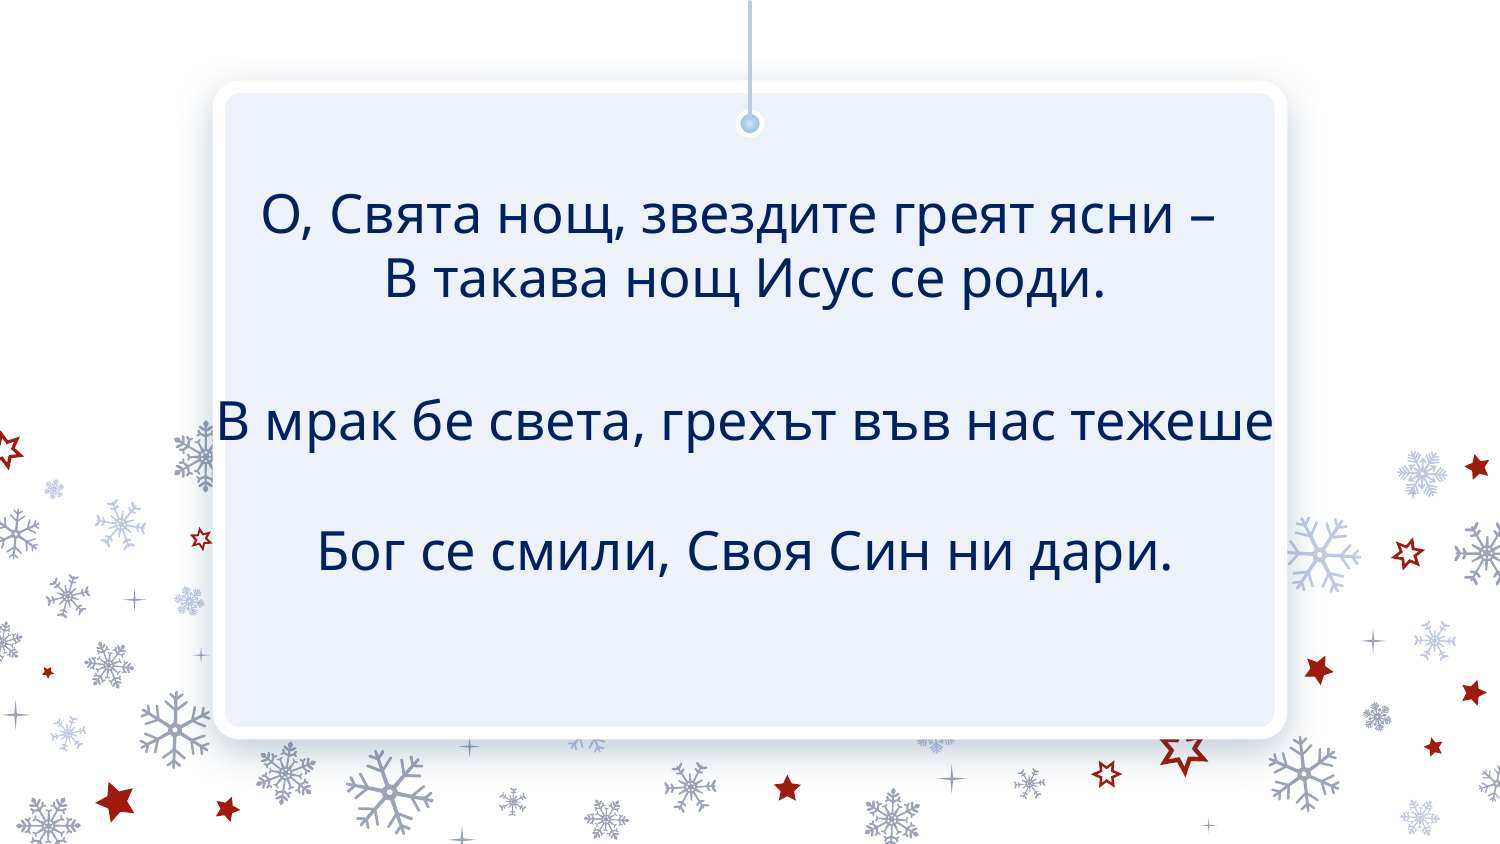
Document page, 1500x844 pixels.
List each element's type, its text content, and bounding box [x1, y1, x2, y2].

text_box О, Свята нощ, звездите греят ясни – В такава нощ Исус се роди. В мрак бе света, грехът във нас тежеше Бог се смили, Своя Син ни дари. [179, 163, 1295, 469]
